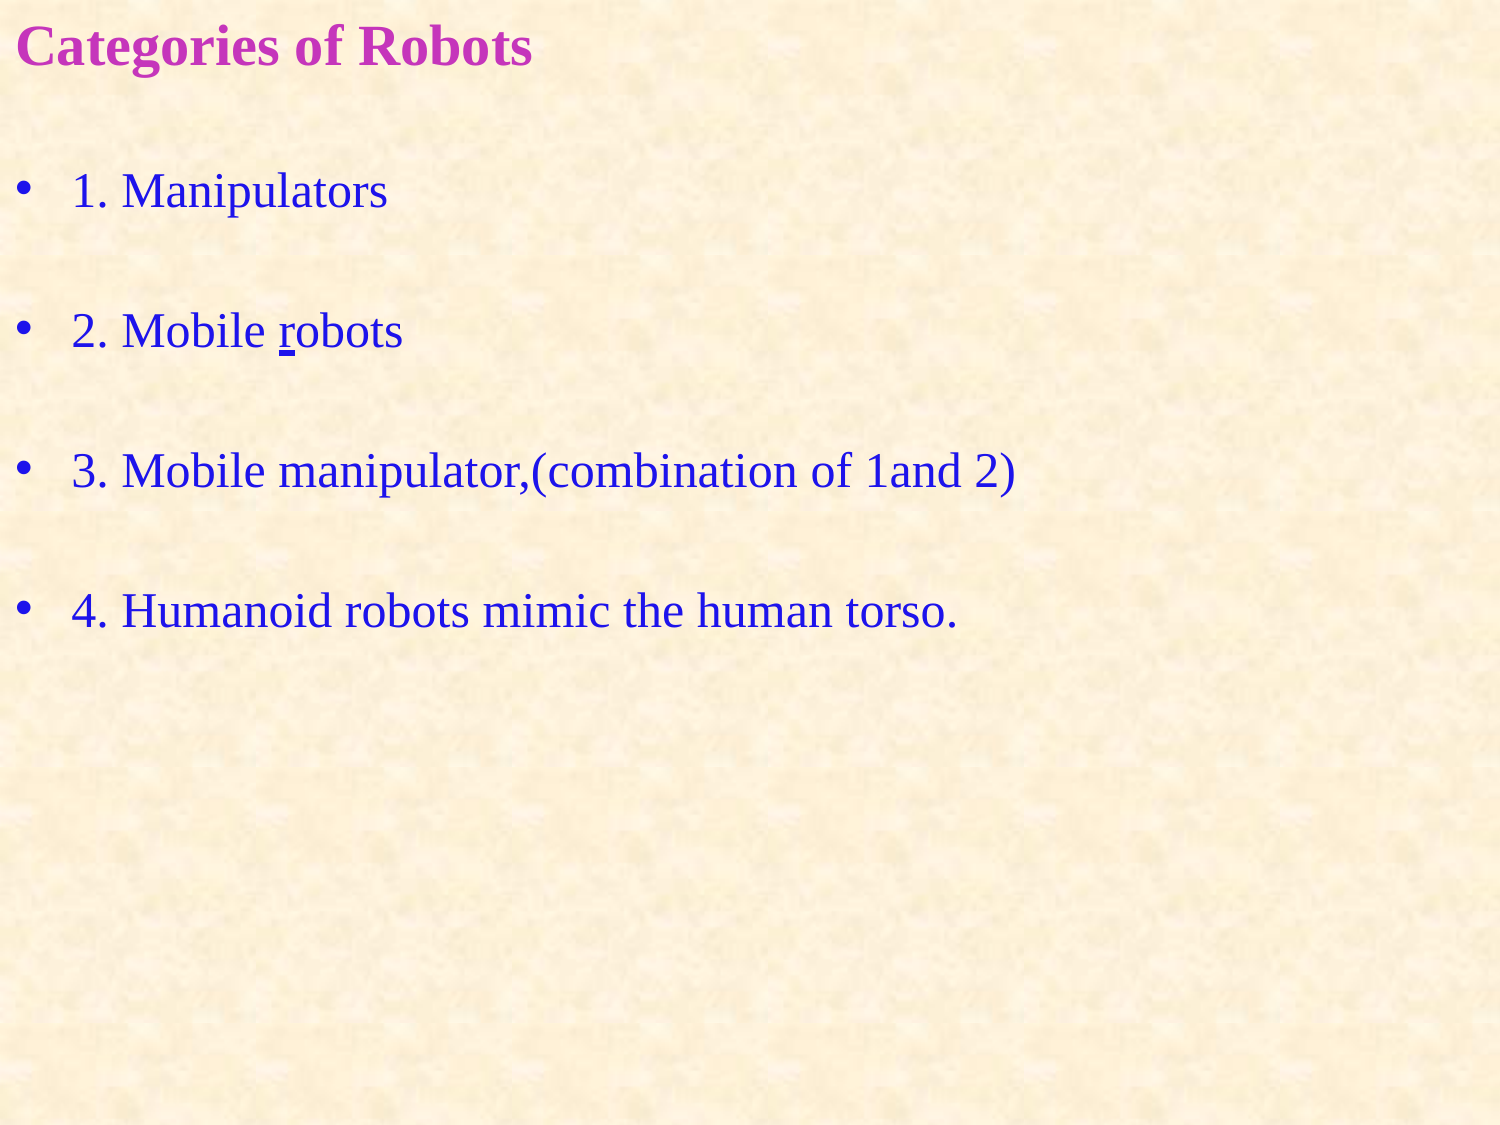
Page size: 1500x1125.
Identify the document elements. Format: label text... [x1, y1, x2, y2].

list Categories of Robots 1. Manipulators 2. Mobile robots 3. Mobile manipulator,(combination of 1and 2) 4. Humanoid robots mimic the human torso. [0, 0, 1500, 1125]
